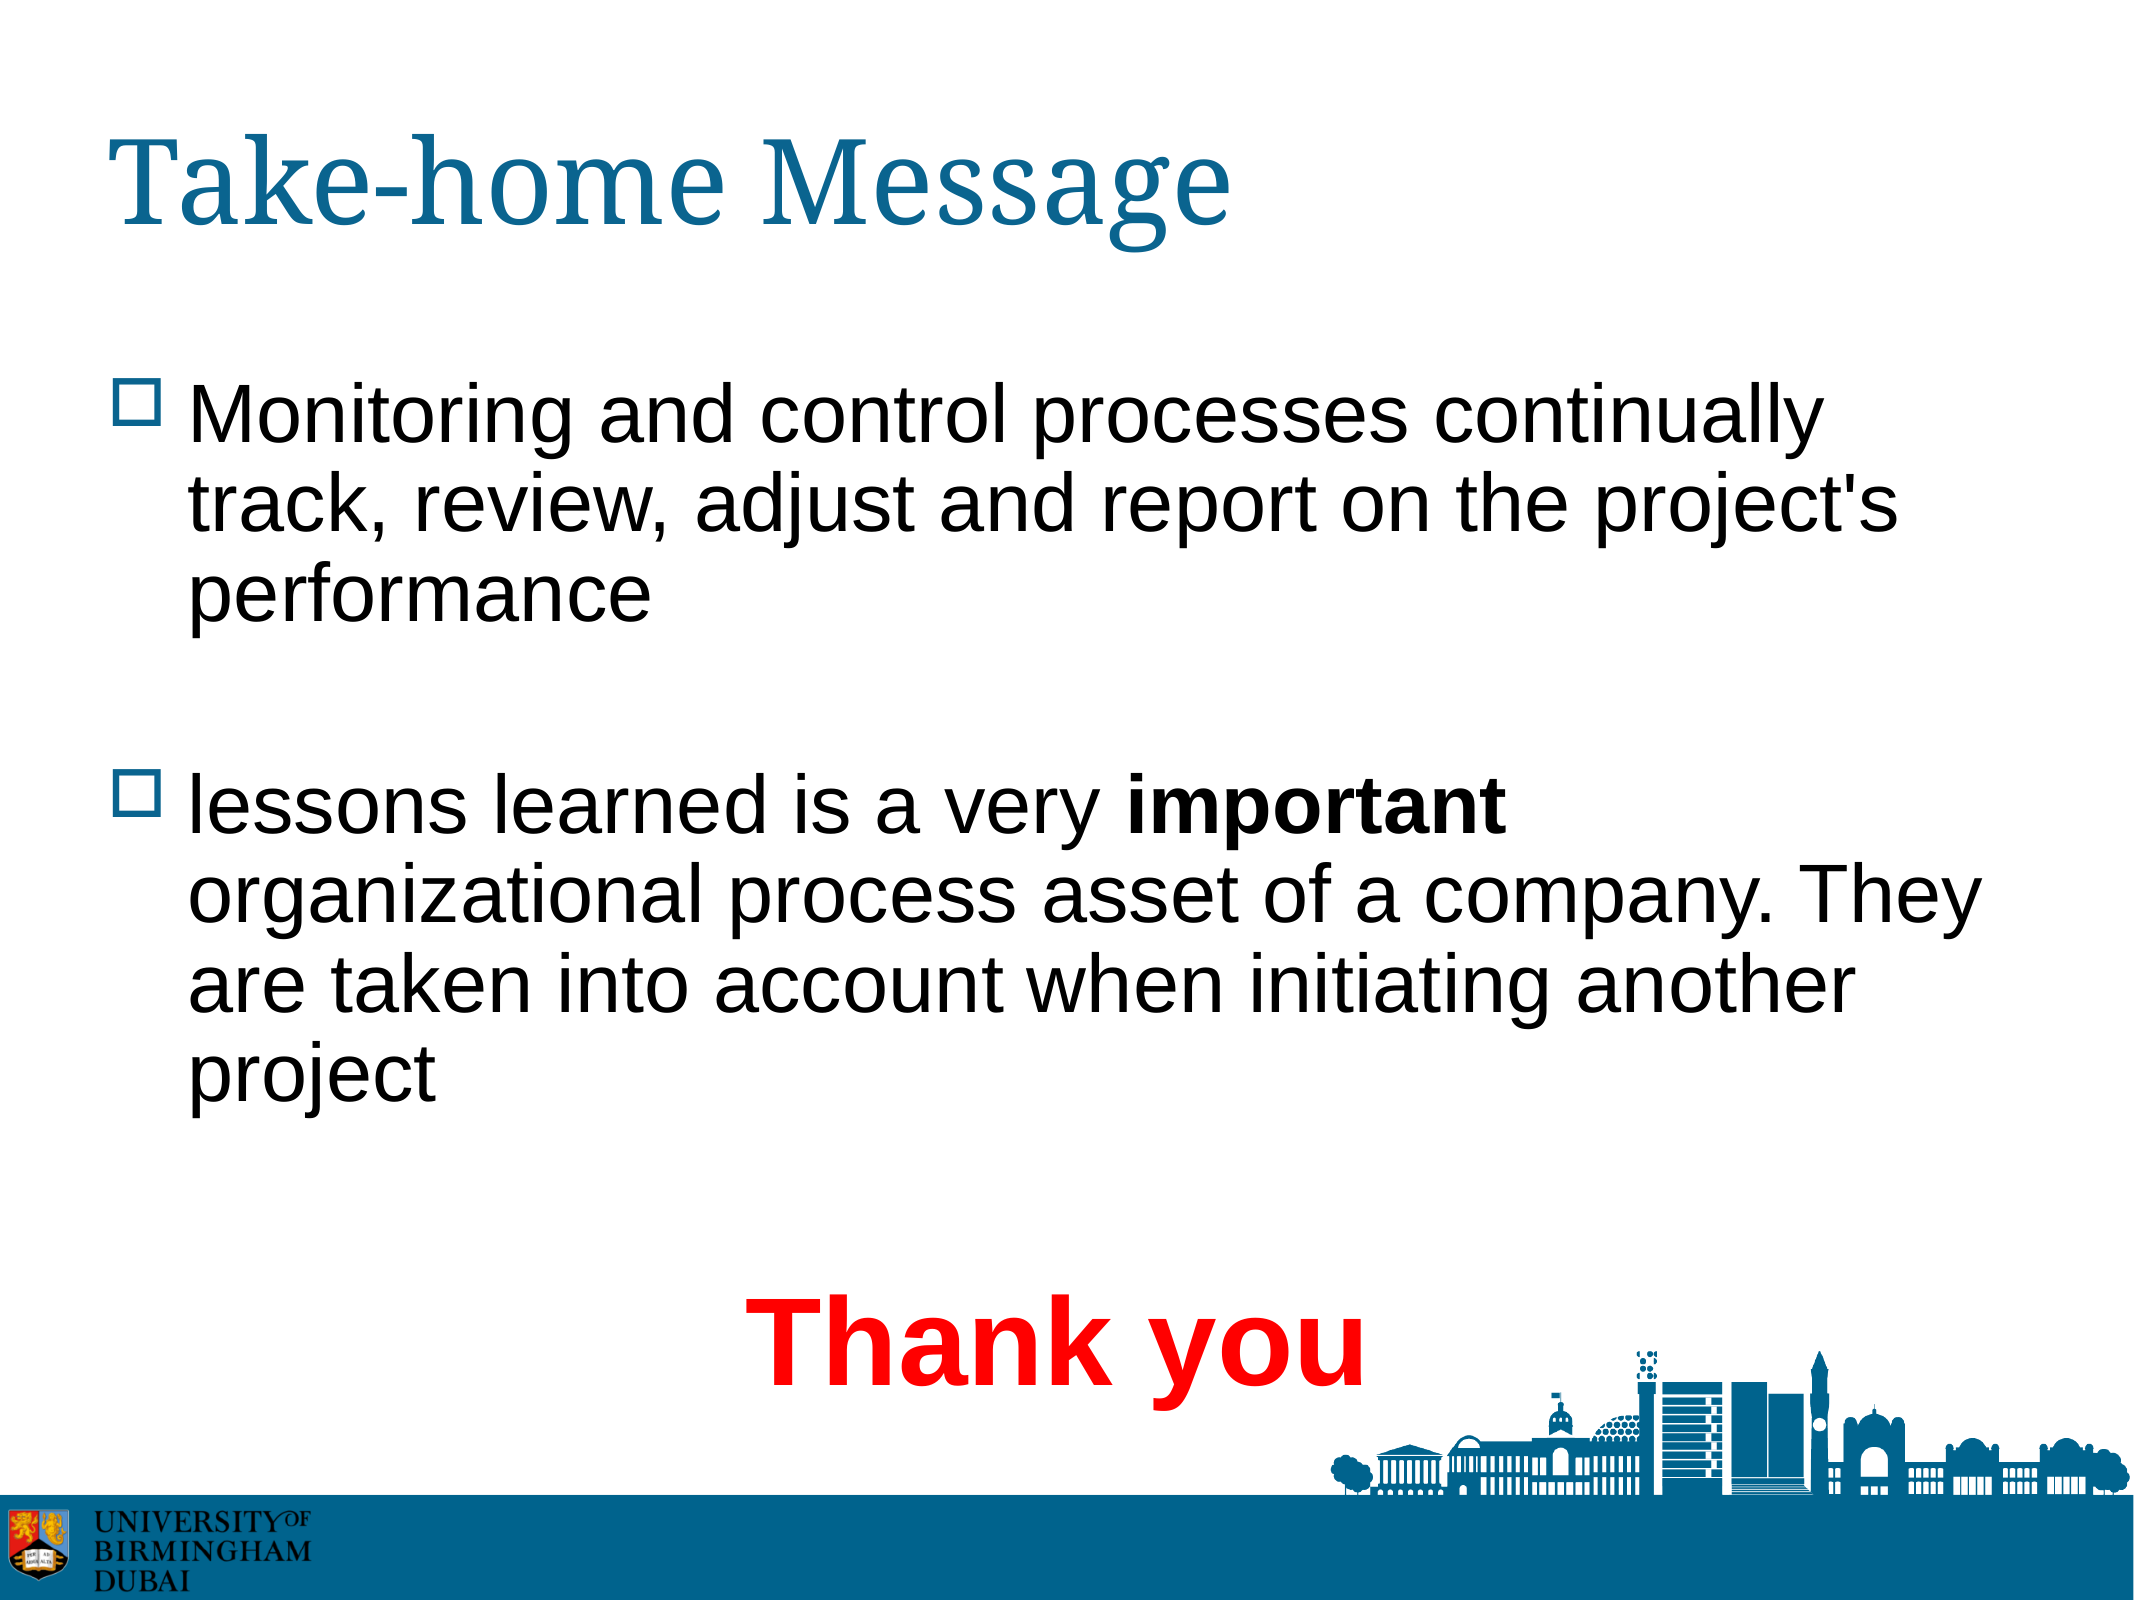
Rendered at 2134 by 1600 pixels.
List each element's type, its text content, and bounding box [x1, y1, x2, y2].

picture [2080, 1477, 2085, 1494]
picture [1553, 1448, 1568, 1475]
picture [1460, 1486, 1466, 1494]
picture [2064, 1477, 2069, 1494]
title Take-home Message [92, 43, 2058, 311]
picture [1540, 1483, 1546, 1494]
picture [1549, 1483, 1554, 1494]
list Monitoring and control processes continually track, review, adjust and report on the project's performance lessons learned is a very important organizational process asset of a company. They are taken into account when initiating another project Thank you [92, 363, 2058, 1355]
picture [1392, 1461, 1396, 1483]
picture [2025, 1482, 2029, 1493]
picture [1829, 1482, 1833, 1493]
picture [2048, 1477, 2053, 1494]
picture [1861, 1487, 1868, 1494]
picture [1814, 1419, 1825, 1431]
picture [1481, 1457, 1486, 1472]
picture [1567, 1483, 1573, 1494]
picture [1970, 1477, 1975, 1494]
picture [1576, 1458, 1582, 1475]
picture [2010, 1482, 2015, 1493]
picture [1924, 1482, 1928, 1493]
picture [1881, 1487, 1887, 1494]
picture [1585, 1458, 1589, 1475]
picture [1954, 1477, 1967, 1494]
picture [1836, 1482, 1840, 1493]
picture [1706, 1469, 1711, 1477]
picture [2018, 1482, 2022, 1493]
picture [1938, 1482, 1943, 1493]
picture [2010, 1469, 2015, 1477]
picture [1585, 1483, 1589, 1494]
picture [1871, 1487, 1877, 1494]
picture [1481, 1478, 1486, 1494]
picture [1861, 1448, 1887, 1476]
picture [2072, 1477, 2077, 1494]
picture [2056, 1477, 2061, 1494]
picture [1459, 1440, 1479, 1447]
picture [1931, 1482, 1935, 1493]
picture [1978, 1477, 1983, 1494]
picture [1533, 1458, 1537, 1475]
picture [1558, 1483, 1563, 1494]
picture [1909, 1482, 1913, 1493]
picture [9, 1510, 68, 1580]
picture [1576, 1483, 1582, 1494]
picture [1917, 1482, 1921, 1493]
picture [2032, 1482, 2037, 1493]
picture [0, 0, 2134, 1494]
picture [1986, 1477, 1991, 1494]
picture [1347, 1489, 1370, 1494]
picture [2032, 1469, 2037, 1477]
picture [1541, 1458, 1546, 1475]
picture [1938, 1469, 1943, 1477]
